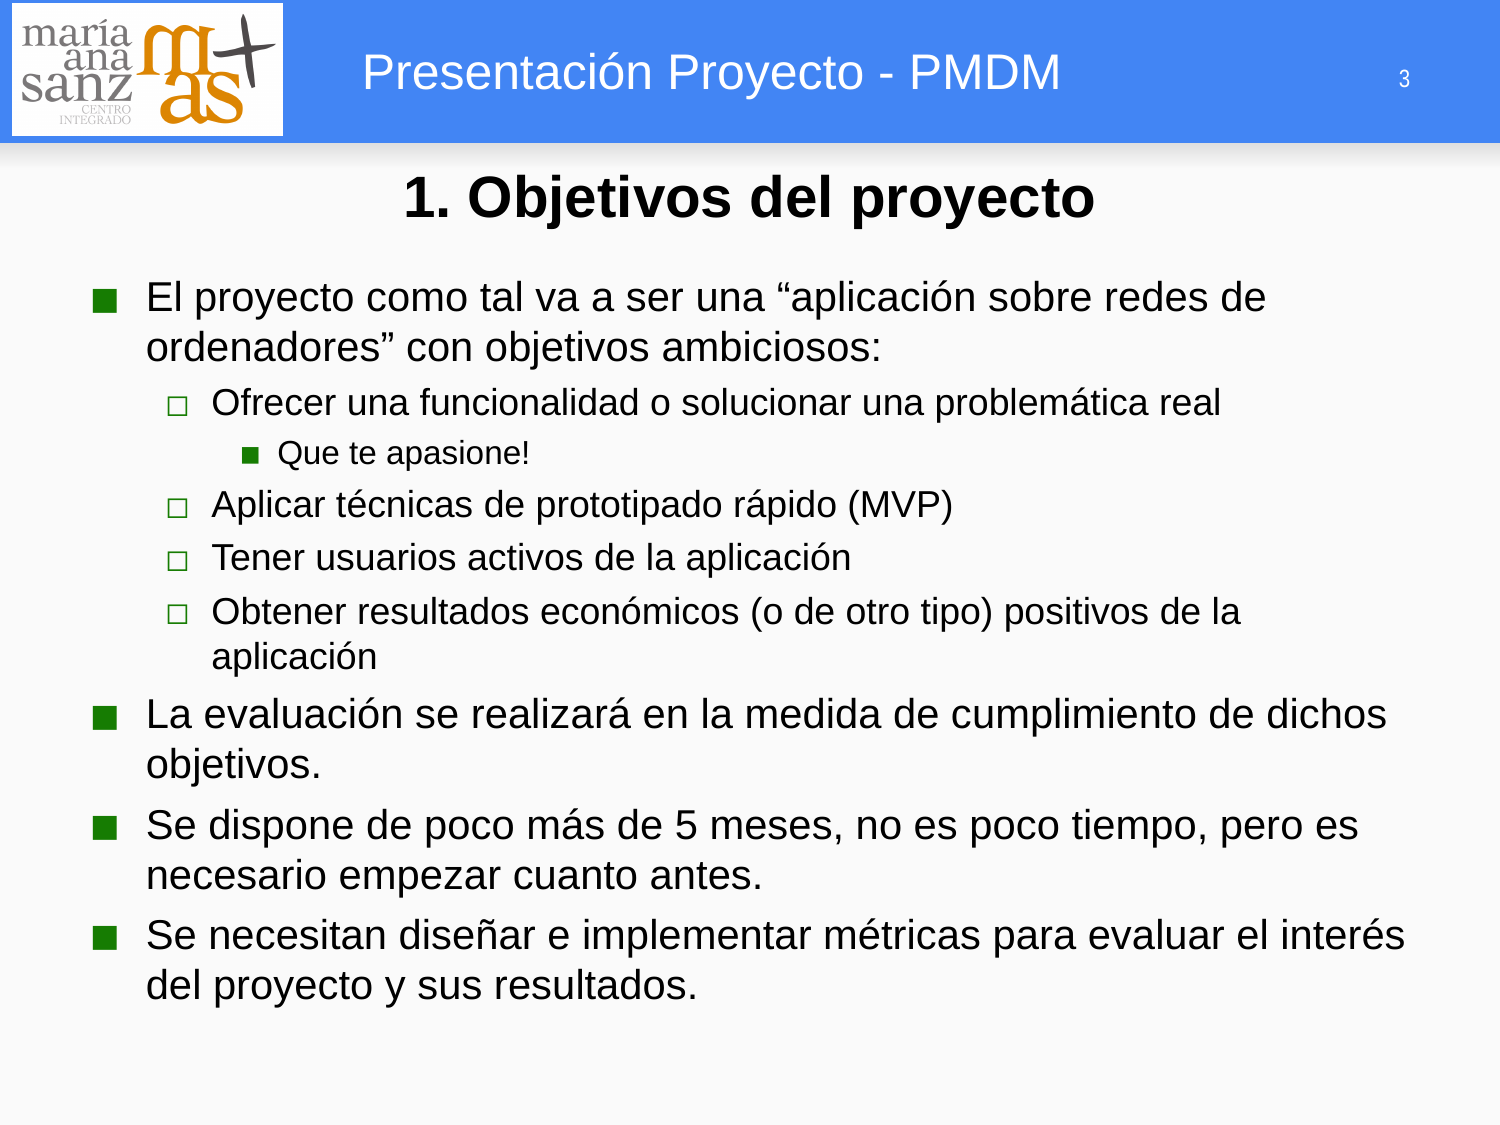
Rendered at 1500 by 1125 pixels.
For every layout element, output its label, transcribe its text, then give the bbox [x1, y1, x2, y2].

text_box 1. Objetivos del proyecto [74, 149, 1425, 238]
text_box El proyecto como tal va a ser una “aplicación sobre redes de ordenadores” con objetivos ambiciosos: Ofrecer una funcionalidad o solucionar una problemática real Que te apasione! Aplicar técnicas de prototipado rápido (MVP) Tener usuarios activos de la aplicación Obtener resultados económicos (o de otro tipo) positivos de la aplicación La evaluación se realizará en la medida de cumplimiento de dichos objetivos. Se dispone de poco más de 5 meses, no es poco tiempo, pero es necesario empezar cuanto antes. Se necesitan diseñar e implementar métricas para evaluar el interés del proyecto y sus resultados. [74, 262, 1425, 1050]
picture [12, 3, 283, 136]
